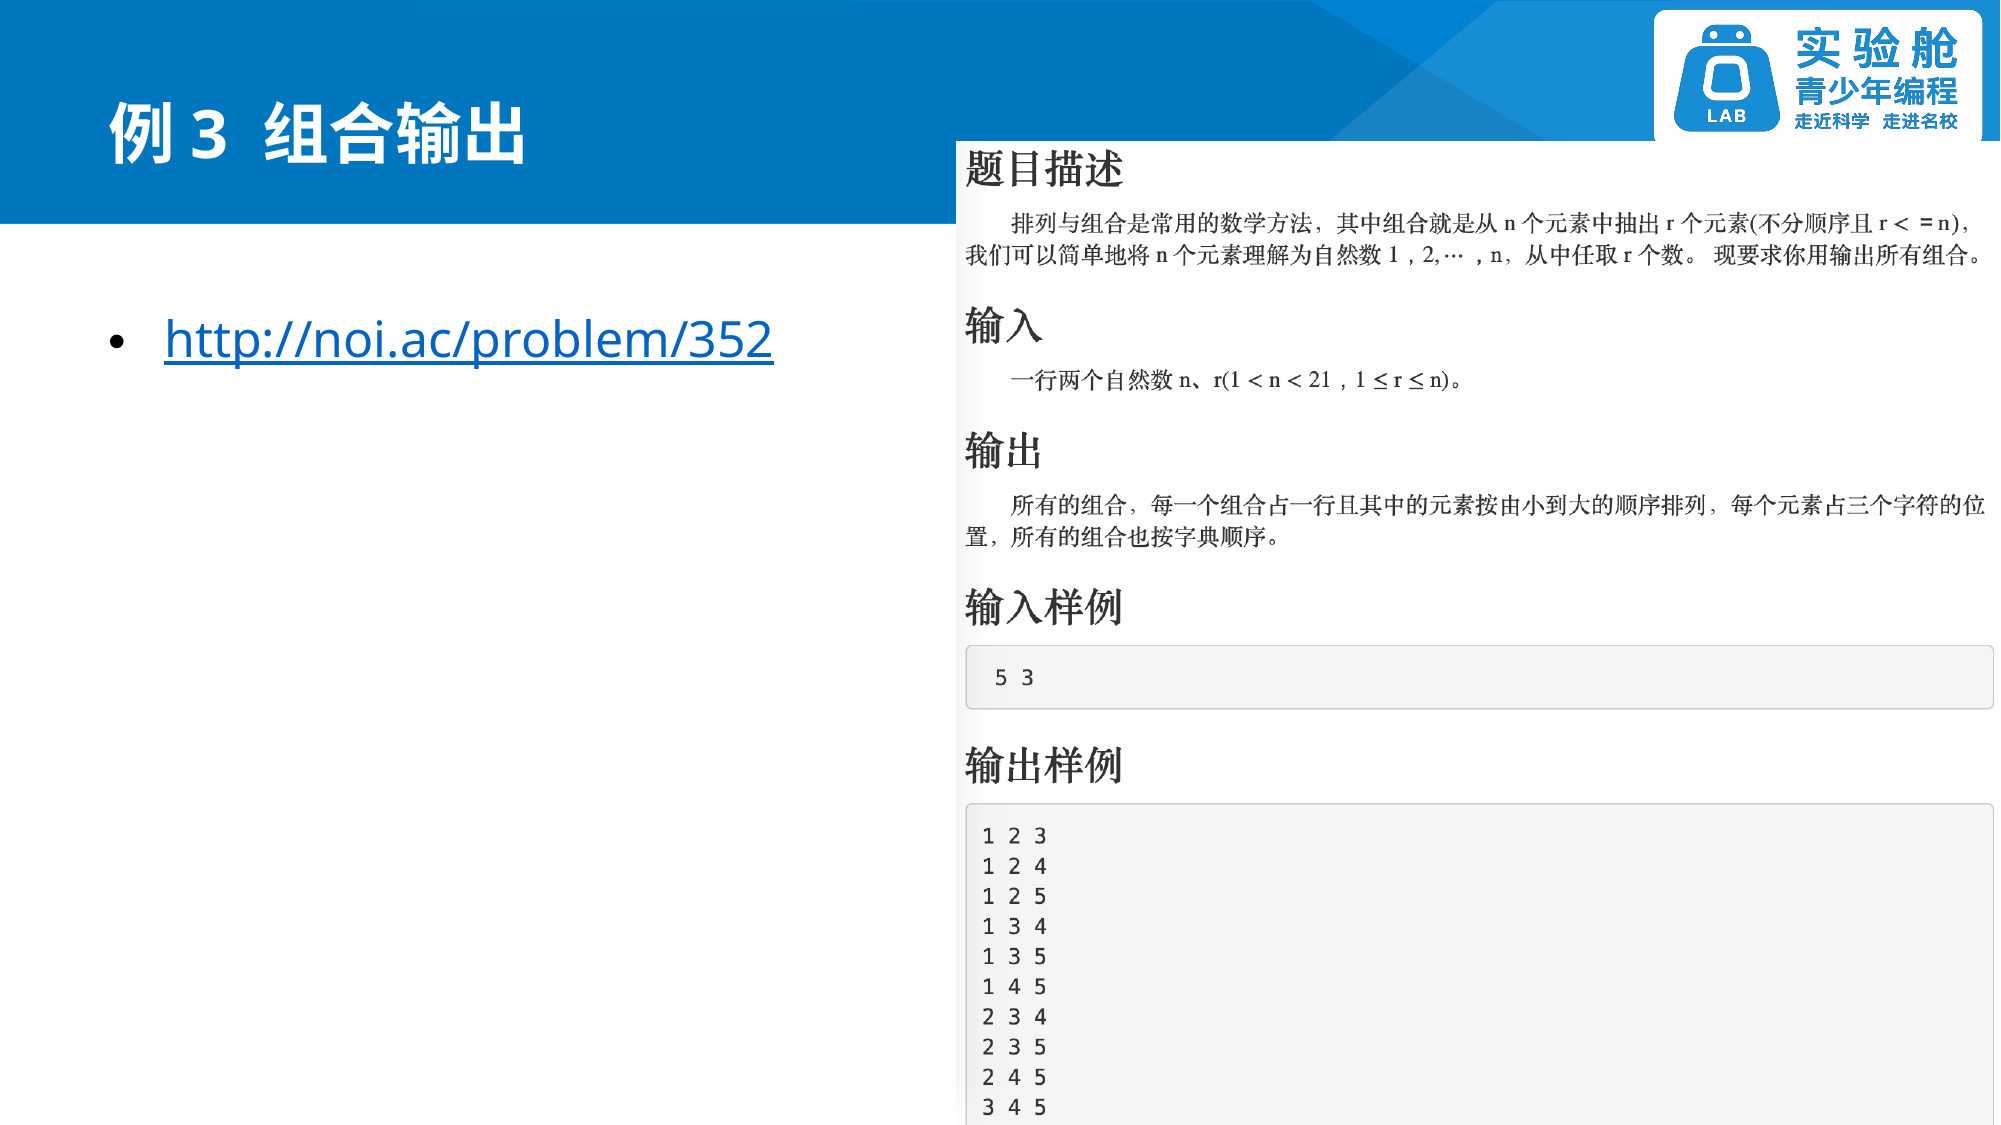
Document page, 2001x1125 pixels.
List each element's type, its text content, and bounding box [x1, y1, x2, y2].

list http://noi.ac/problem/352 [93, 265, 956, 1031]
picture [956, 0, 2000, 1125]
list 例3 组合输出 [93, 93, 1547, 186]
